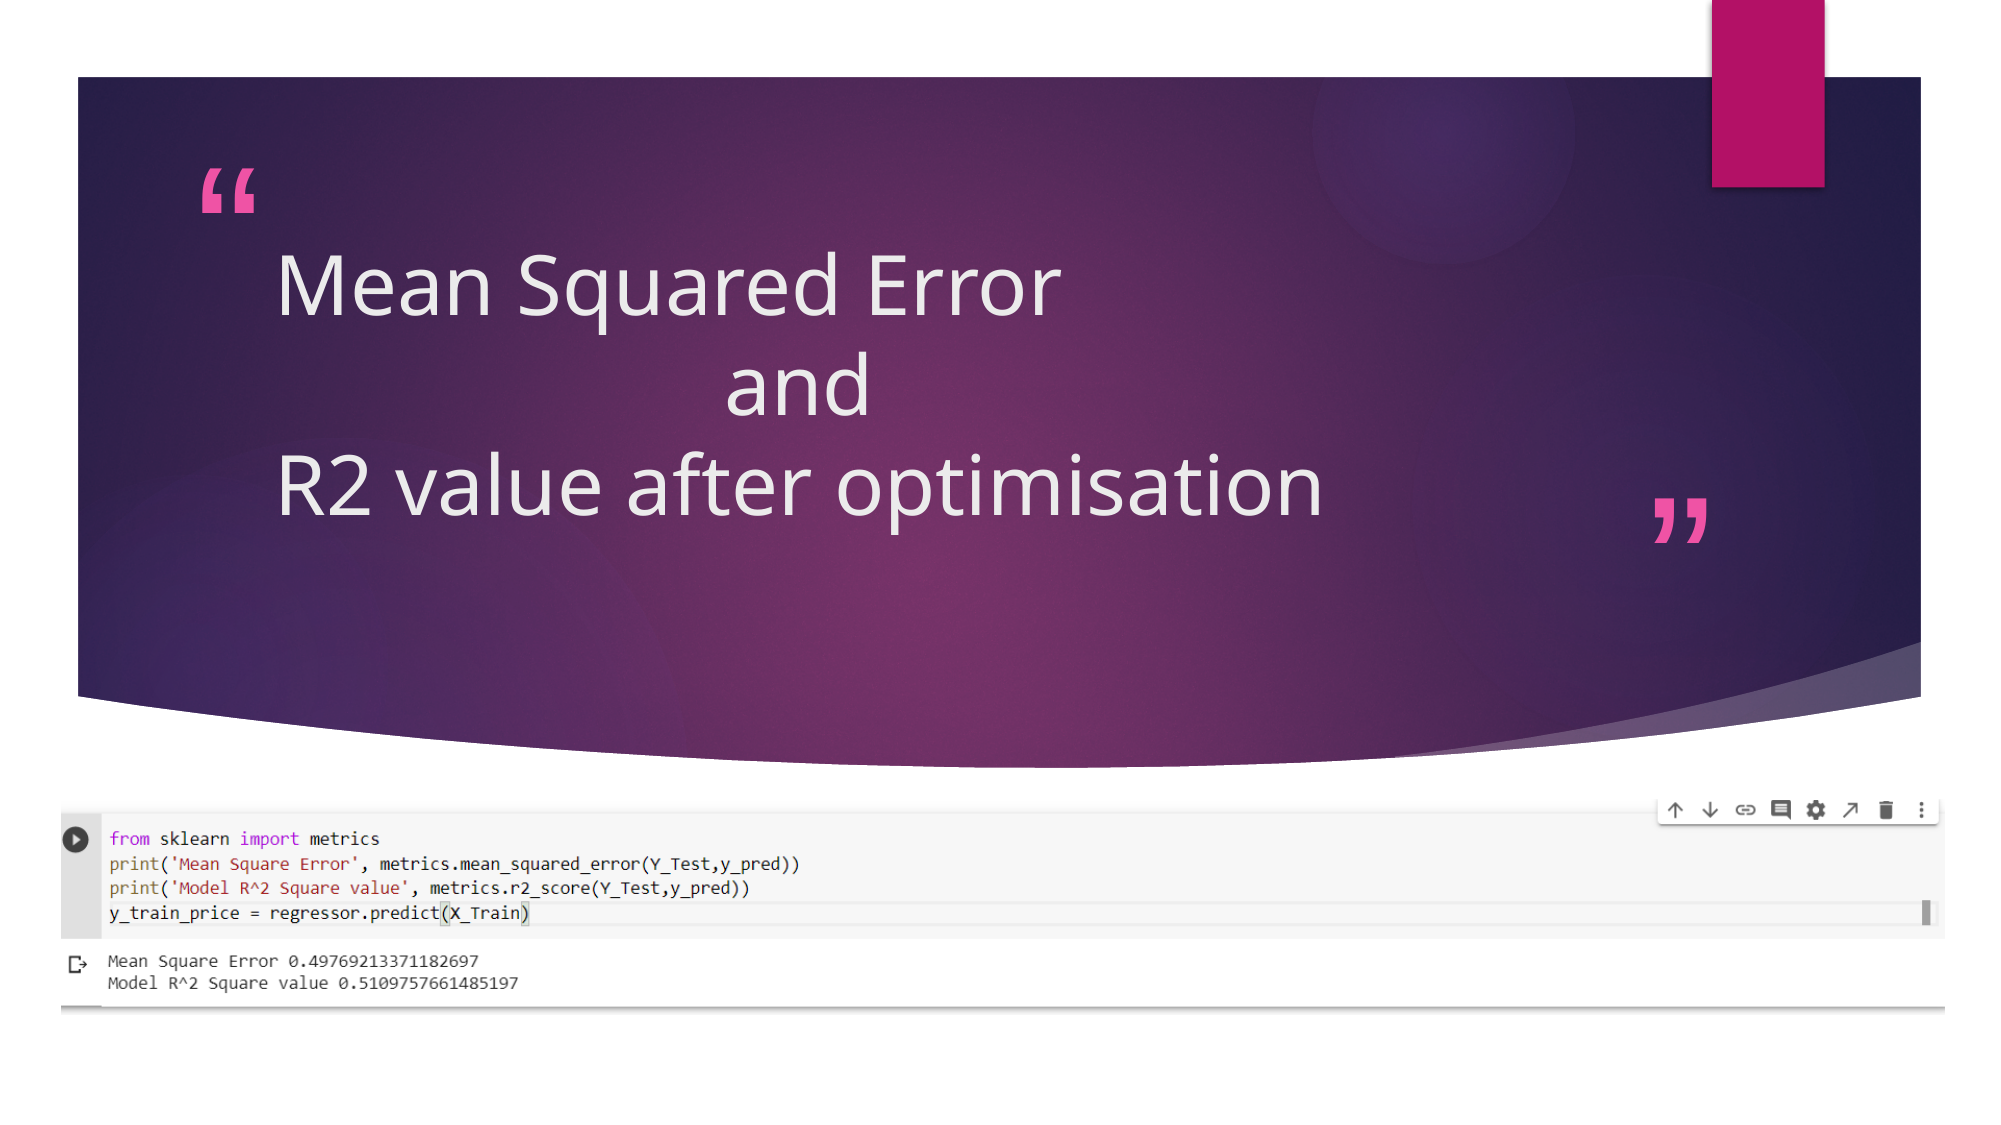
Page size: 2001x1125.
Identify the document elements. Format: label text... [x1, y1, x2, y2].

title Mean Squared Error and R2 value after optimisation [259, 161, 1647, 604]
picture [60, 798, 1945, 1015]
